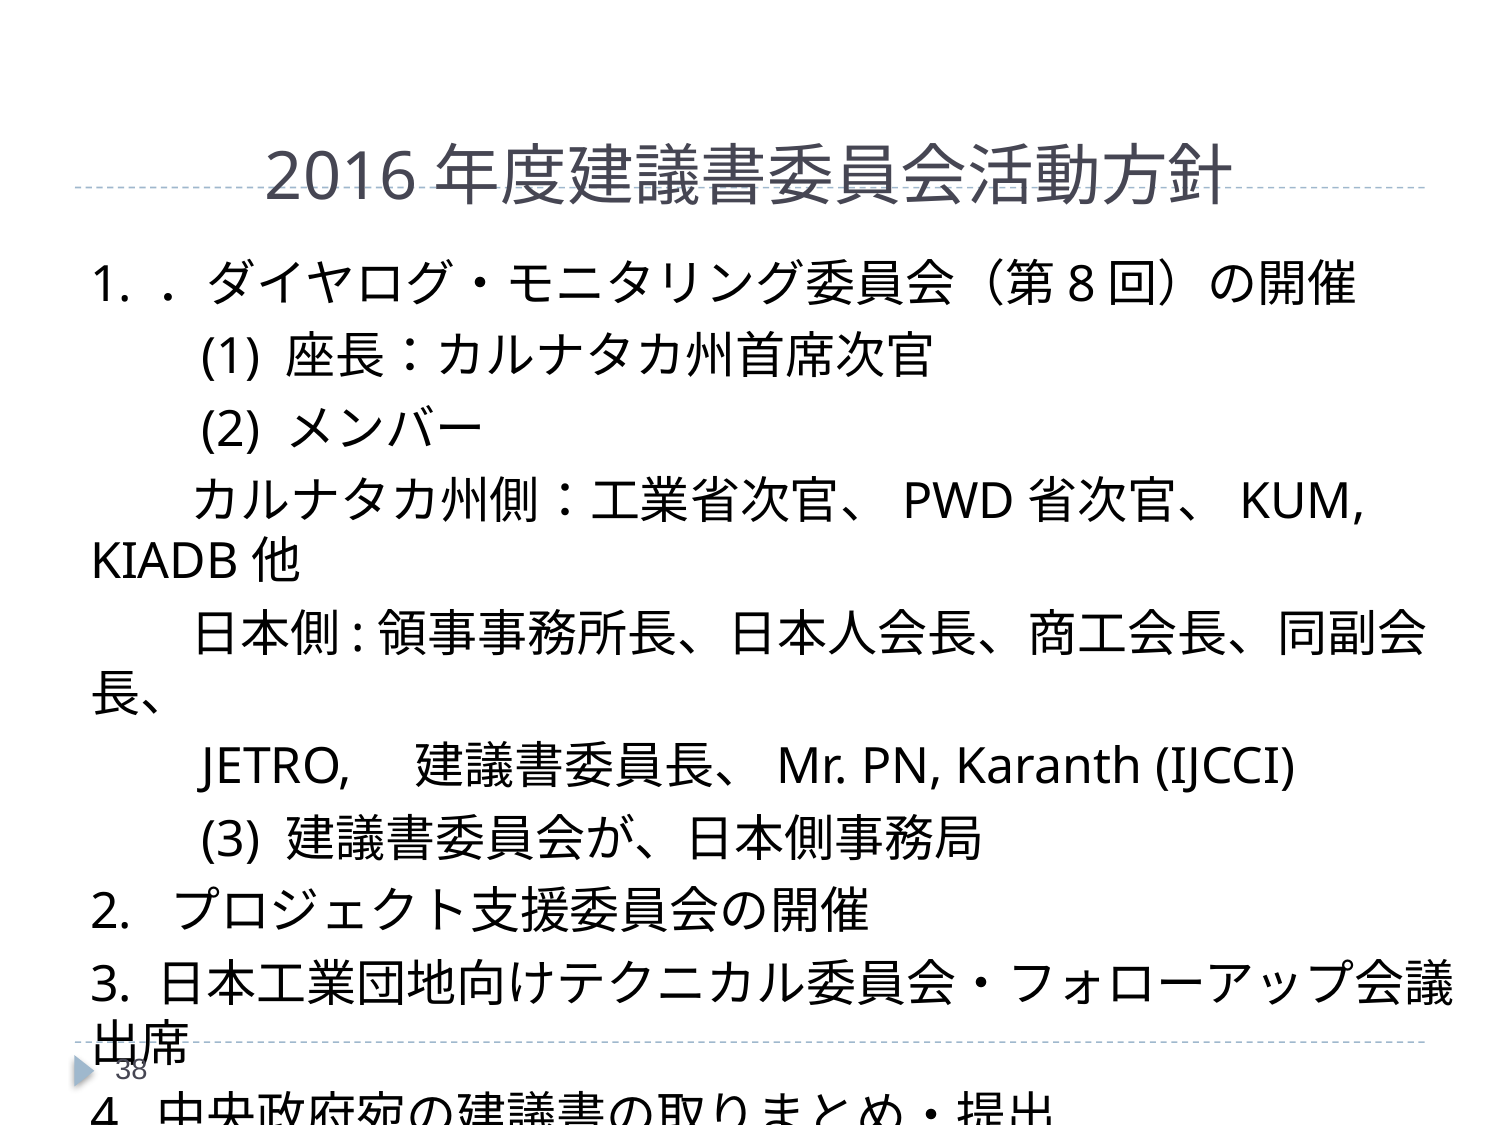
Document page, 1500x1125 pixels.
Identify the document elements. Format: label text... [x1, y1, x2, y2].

slide_number 37 [100, 1042, 426, 1103]
title 2016年度建議書委員会活動方針 [74, 74, 1426, 221]
list 1. ．ダイヤログ・モニタリング委員会（第8回）の開催 (1) 座長：カルナタカ州首席次官 (2) メンバー カルナタカ州側：工業省次官、PWD省次官、KUM, KIADB他 日本側:領事事務所長、日本人会長、商工会長、同副会長、 JETRO, 建議書委員長、Mr. PN, Karanth (IJCCI) (3) 建議書委員会が、日本側事務局 2. プロジェクト支援委員会の開催 3. 日本工業団地向けテクニカル委員会・フォローアップ会議出席 4. 中央政府宛の建議書の取りまとめ・提出 [74, 243, 1483, 963]
